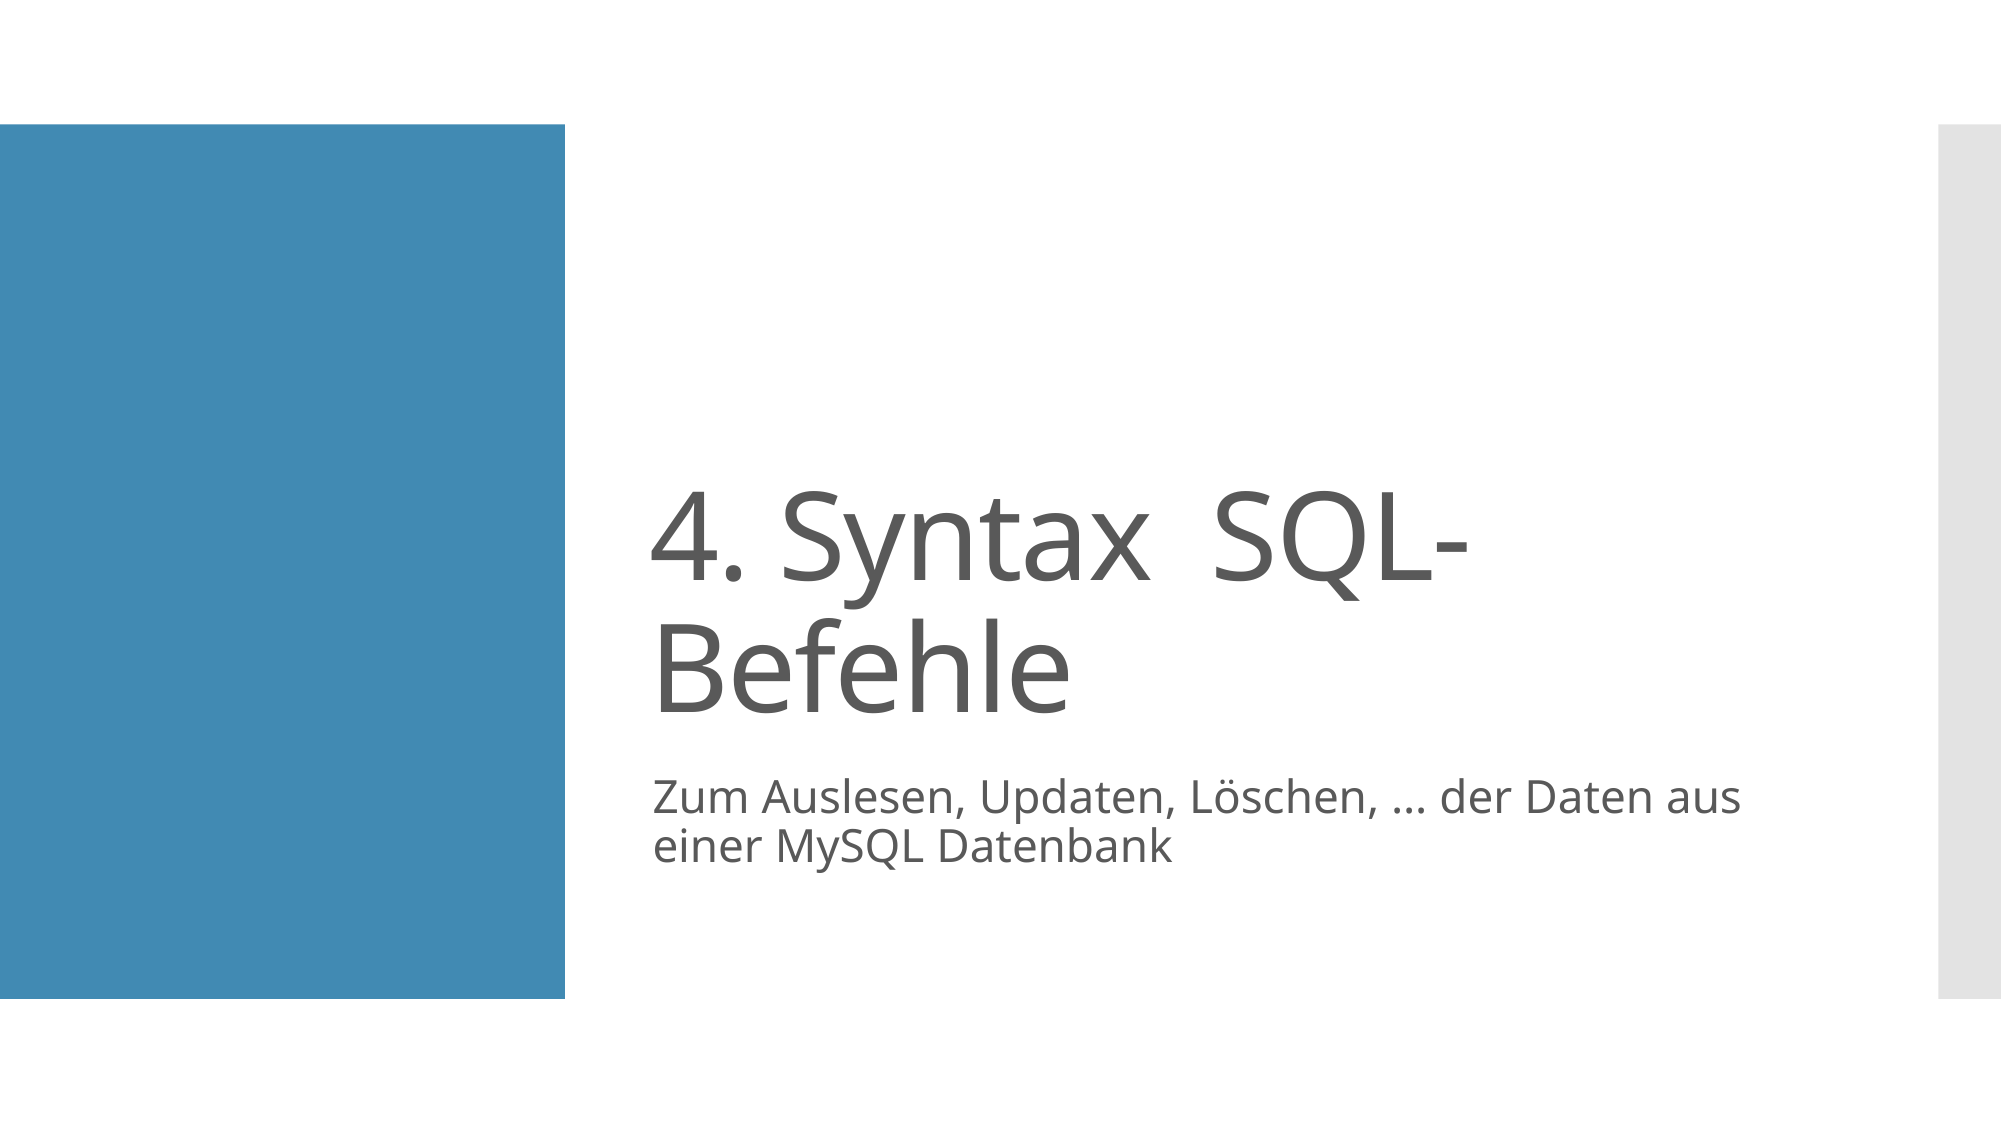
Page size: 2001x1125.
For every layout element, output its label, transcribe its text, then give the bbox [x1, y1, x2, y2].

list Zum Auslesen, Updaten, Löschen, … der Daten aus einer MySQL Datenbank [637, 766, 1838, 917]
title 4. Syntax SQL-Befehle [634, 213, 1835, 747]
